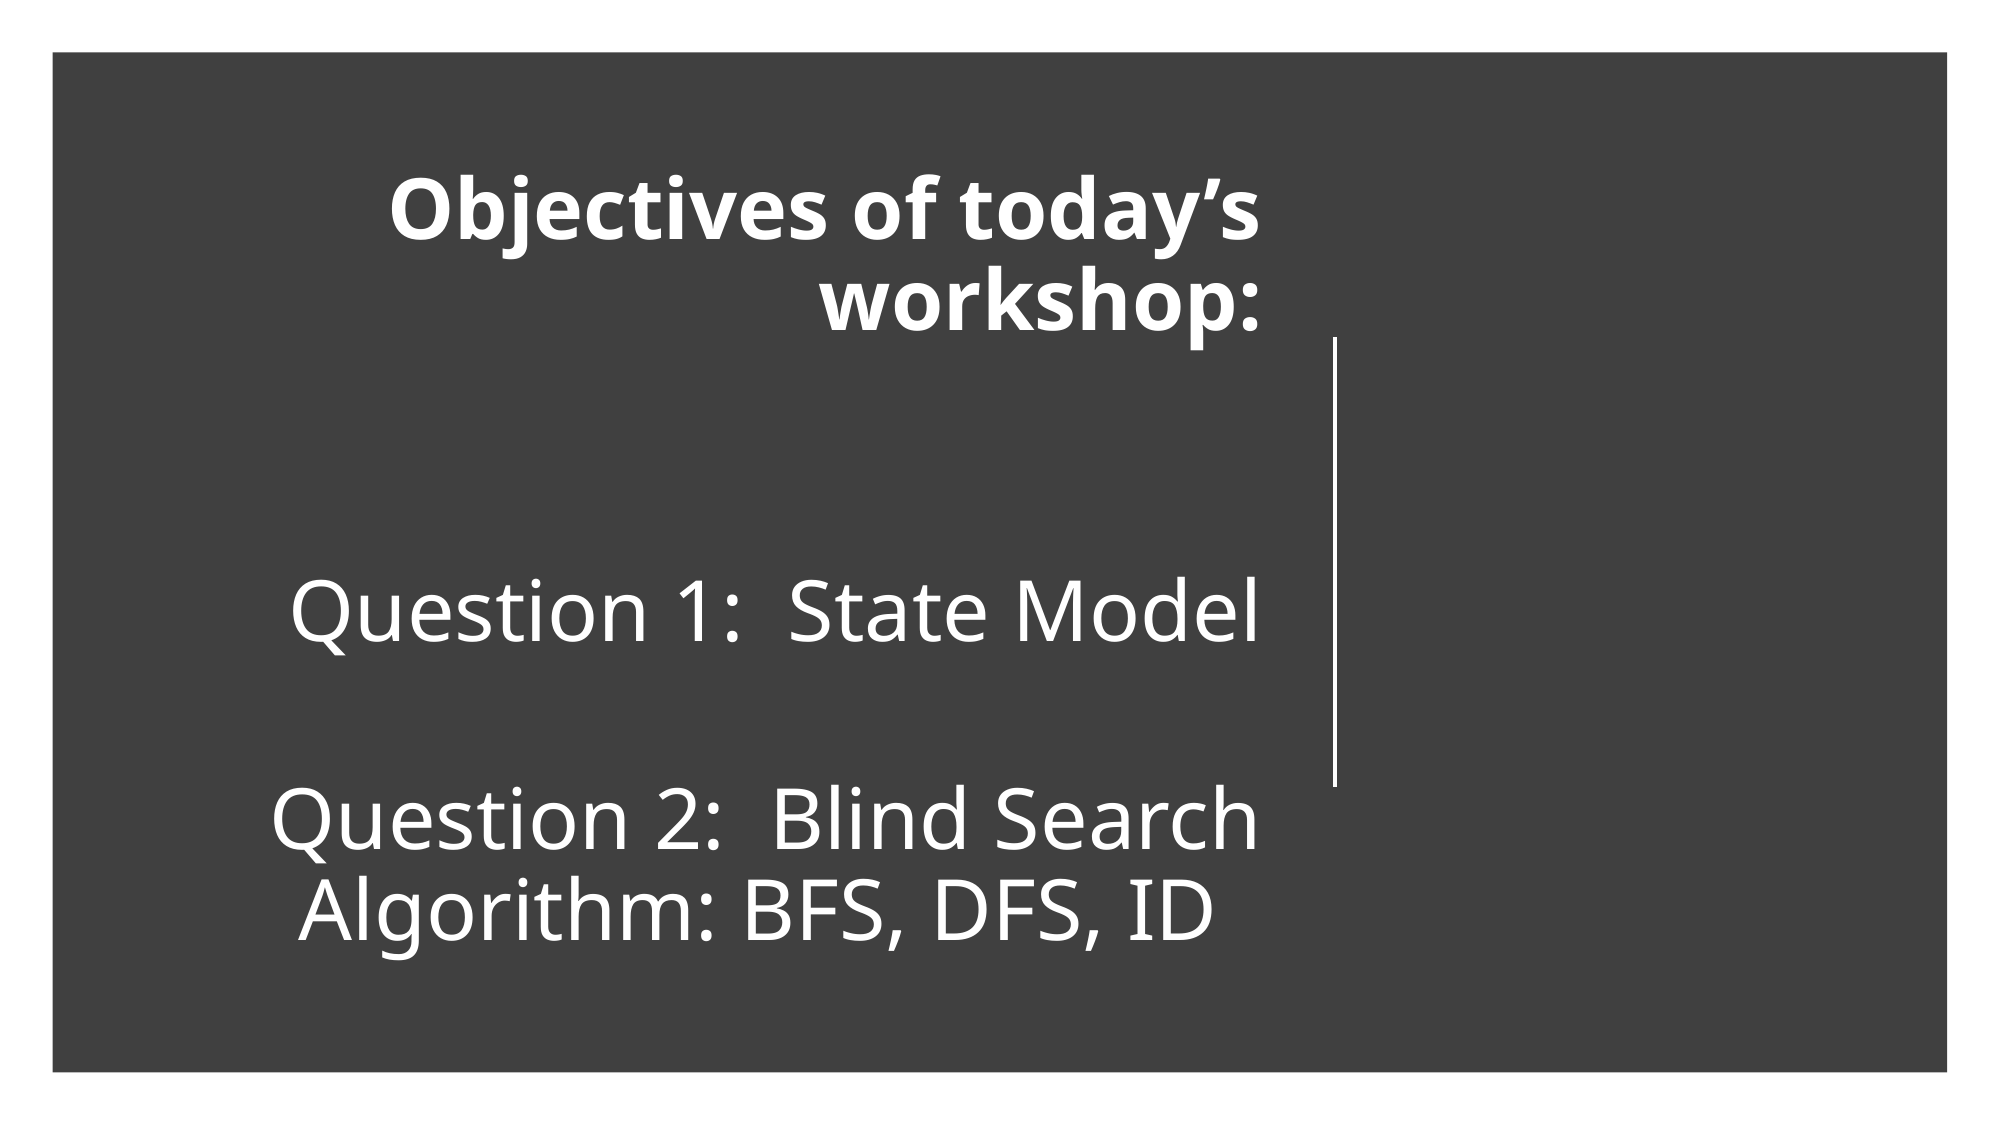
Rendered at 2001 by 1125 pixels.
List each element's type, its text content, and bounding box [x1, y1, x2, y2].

text_box Objectives of today’s workshop: Question 1: State Model Question 2: Blind Search Algorithm: BFS, DFS, ID [168, 158, 1278, 967]
text_box [52, 51, 1948, 1073]
